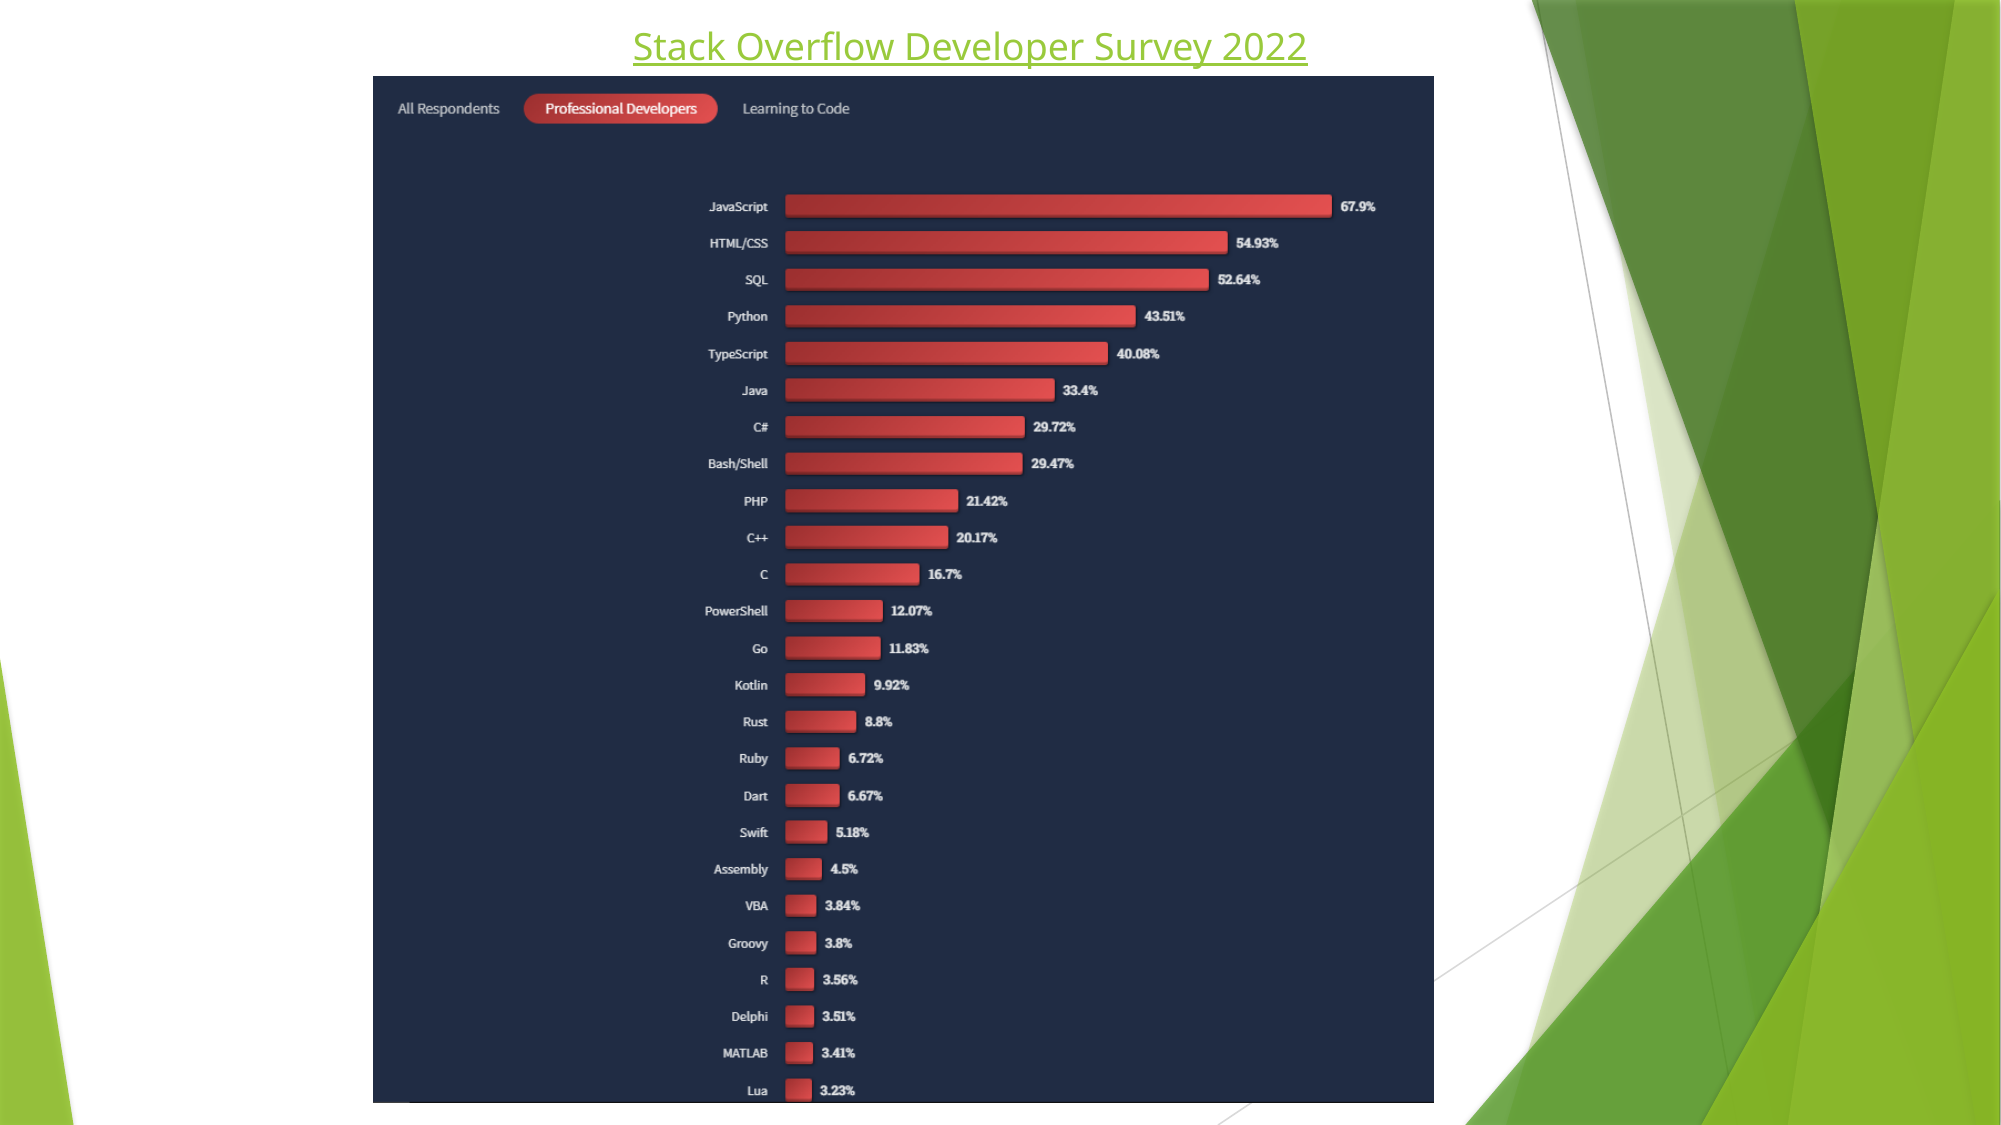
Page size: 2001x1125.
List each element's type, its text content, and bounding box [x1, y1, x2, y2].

picture [372, 75, 1435, 1104]
text_box Stack Overflow Developer Survey 2022 [618, 15, 1487, 82]
